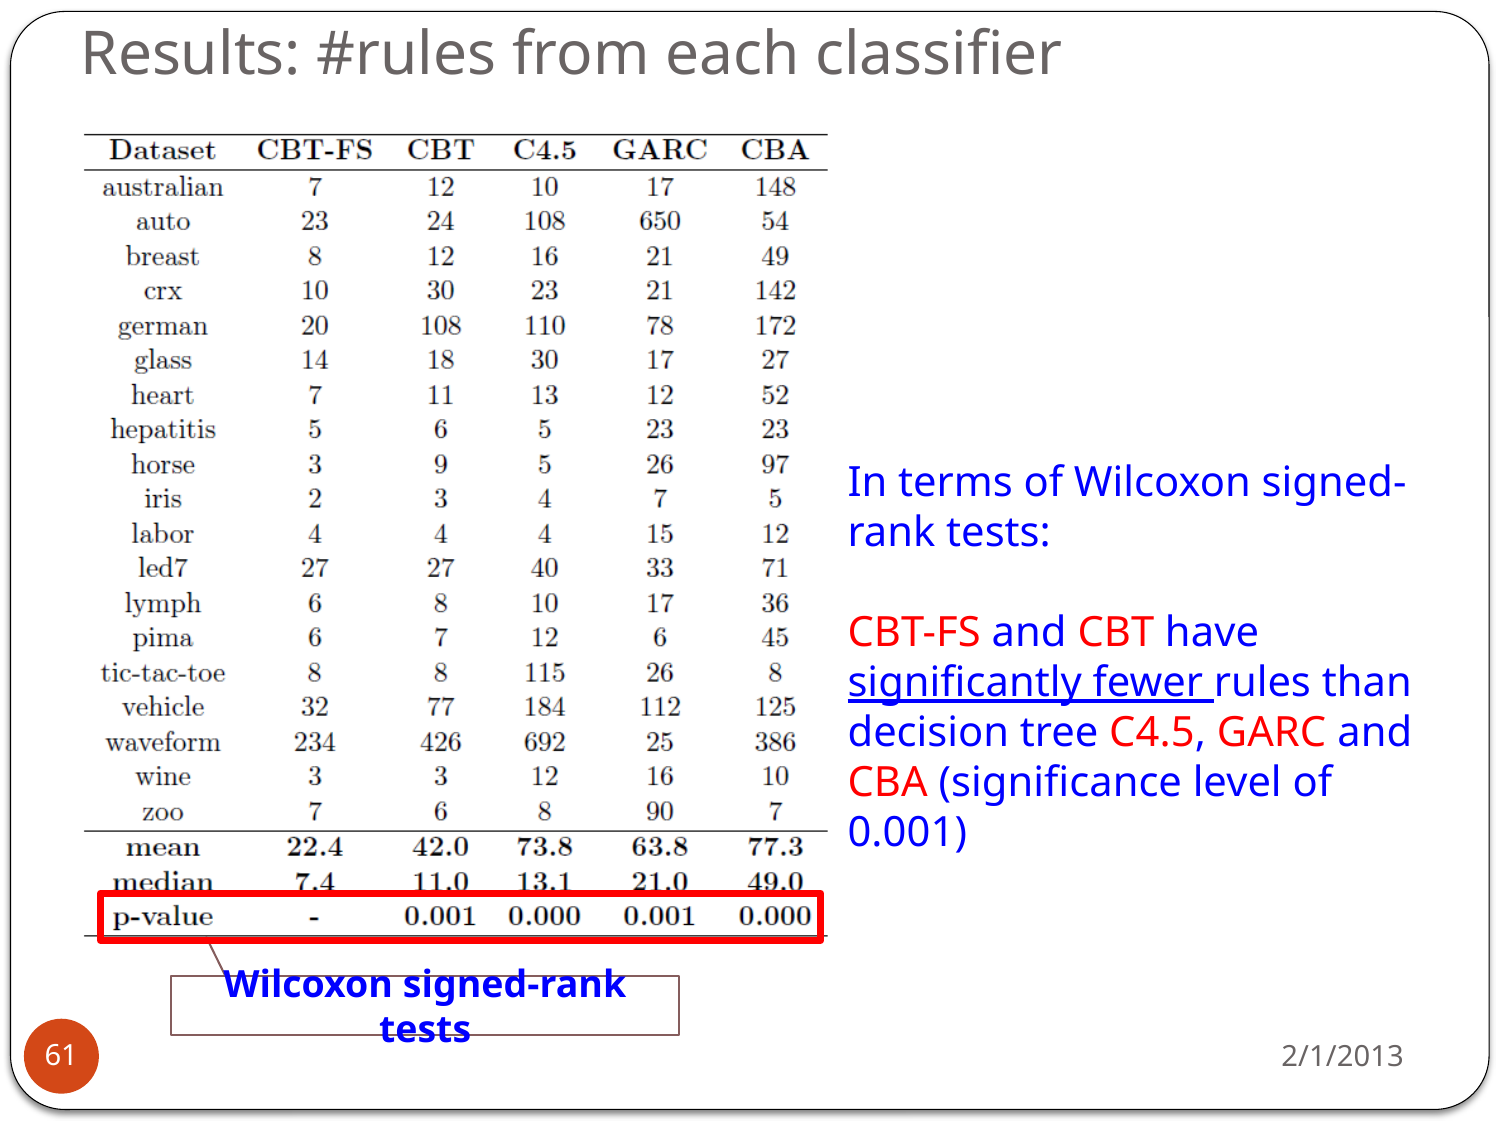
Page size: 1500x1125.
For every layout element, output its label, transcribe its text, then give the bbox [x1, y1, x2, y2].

text_box Wilcoxon signed-rank tests [170, 962, 680, 1036]
title In terms of Wilcoxon signed-rank tests: CBT-FS and CBT have significantly fewer rules than decision tree C4.5, GARC and CBA (significance level of 0.001) [849, 538, 1465, 870]
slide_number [1012, 1015, 1419, 1094]
text_box Results: #rules from each classifier [65, 0, 1341, 102]
picture [64, 119, 843, 953]
slide_number 61 [23, 1018, 99, 1094]
